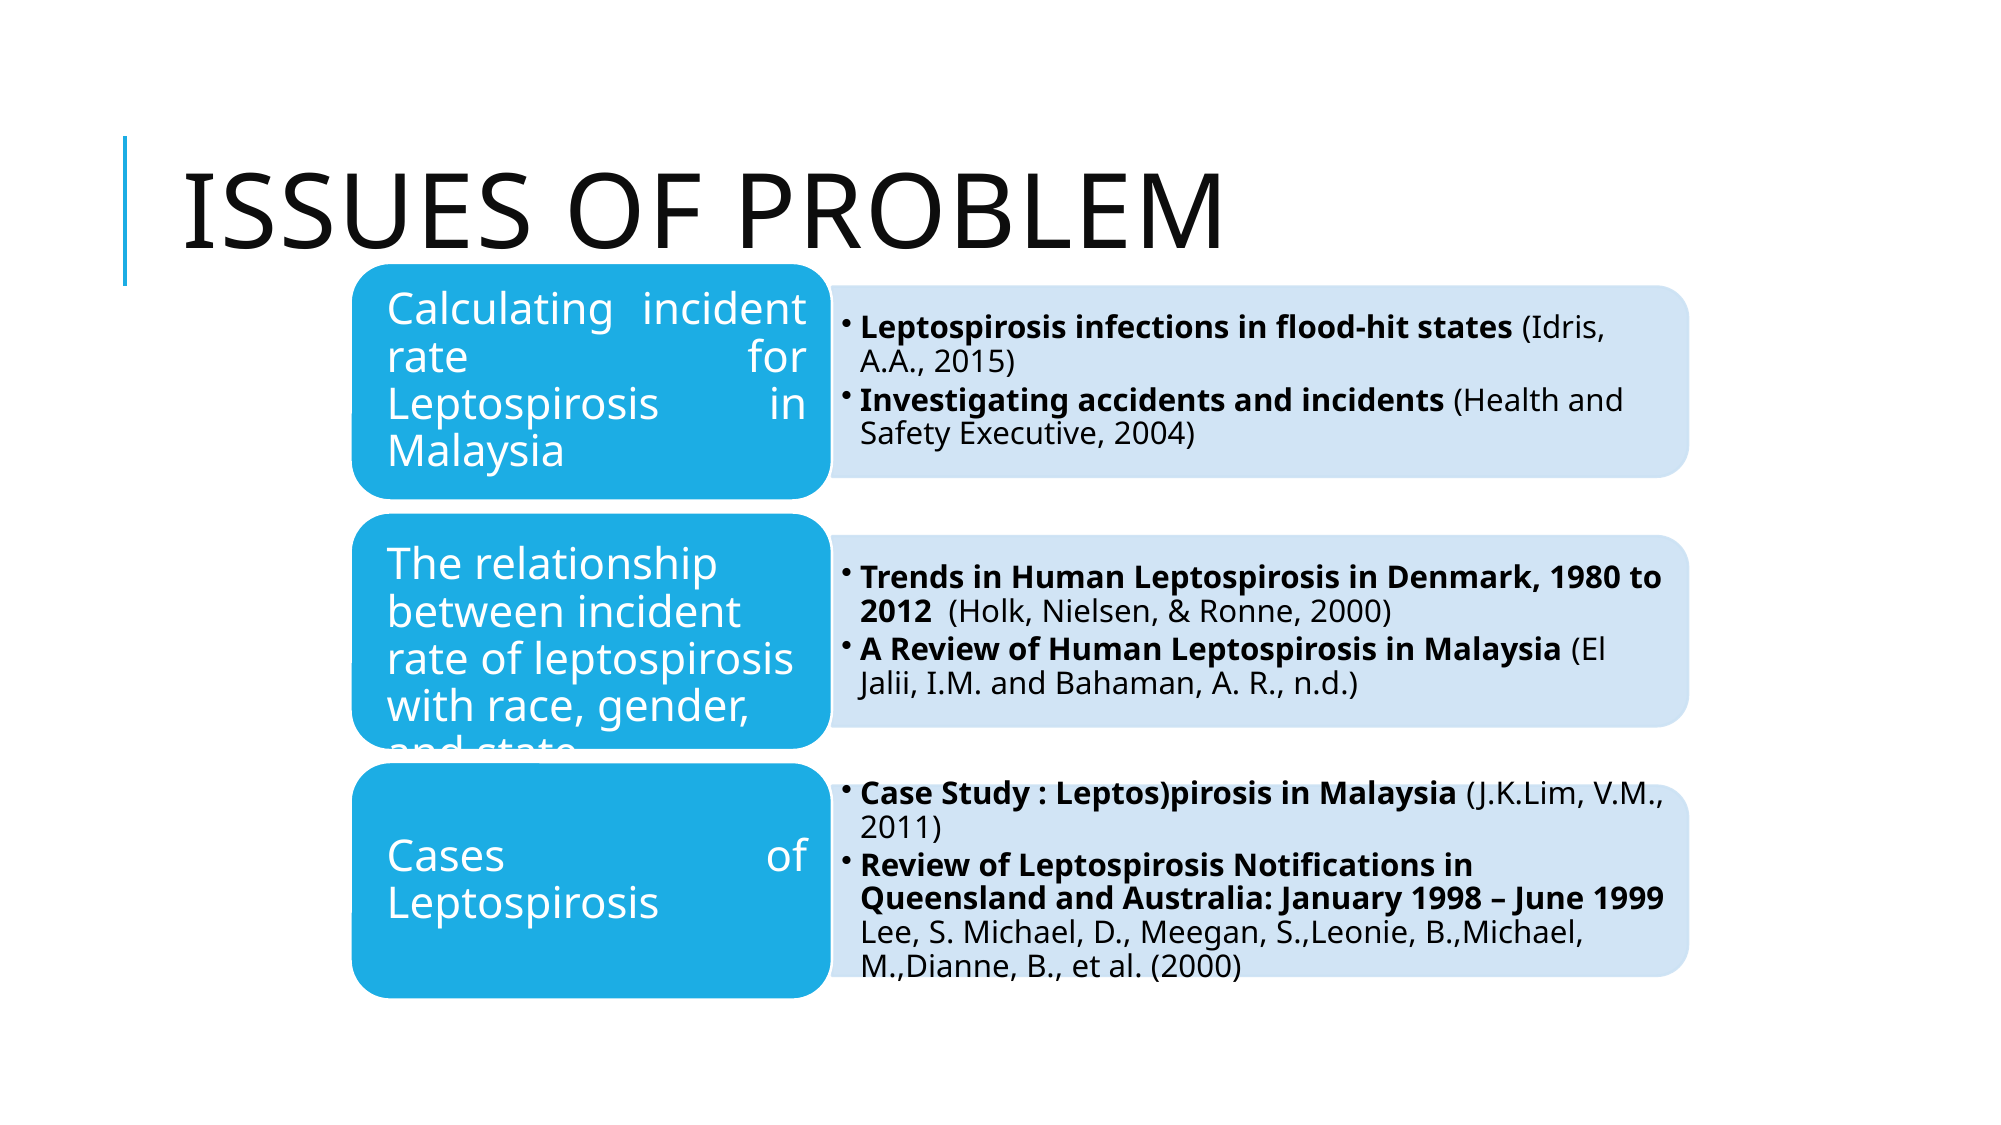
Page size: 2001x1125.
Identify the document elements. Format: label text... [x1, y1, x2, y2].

title ISSUES OF PROBLEM [168, 96, 1763, 342]
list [350, 262, 1689, 1001]
